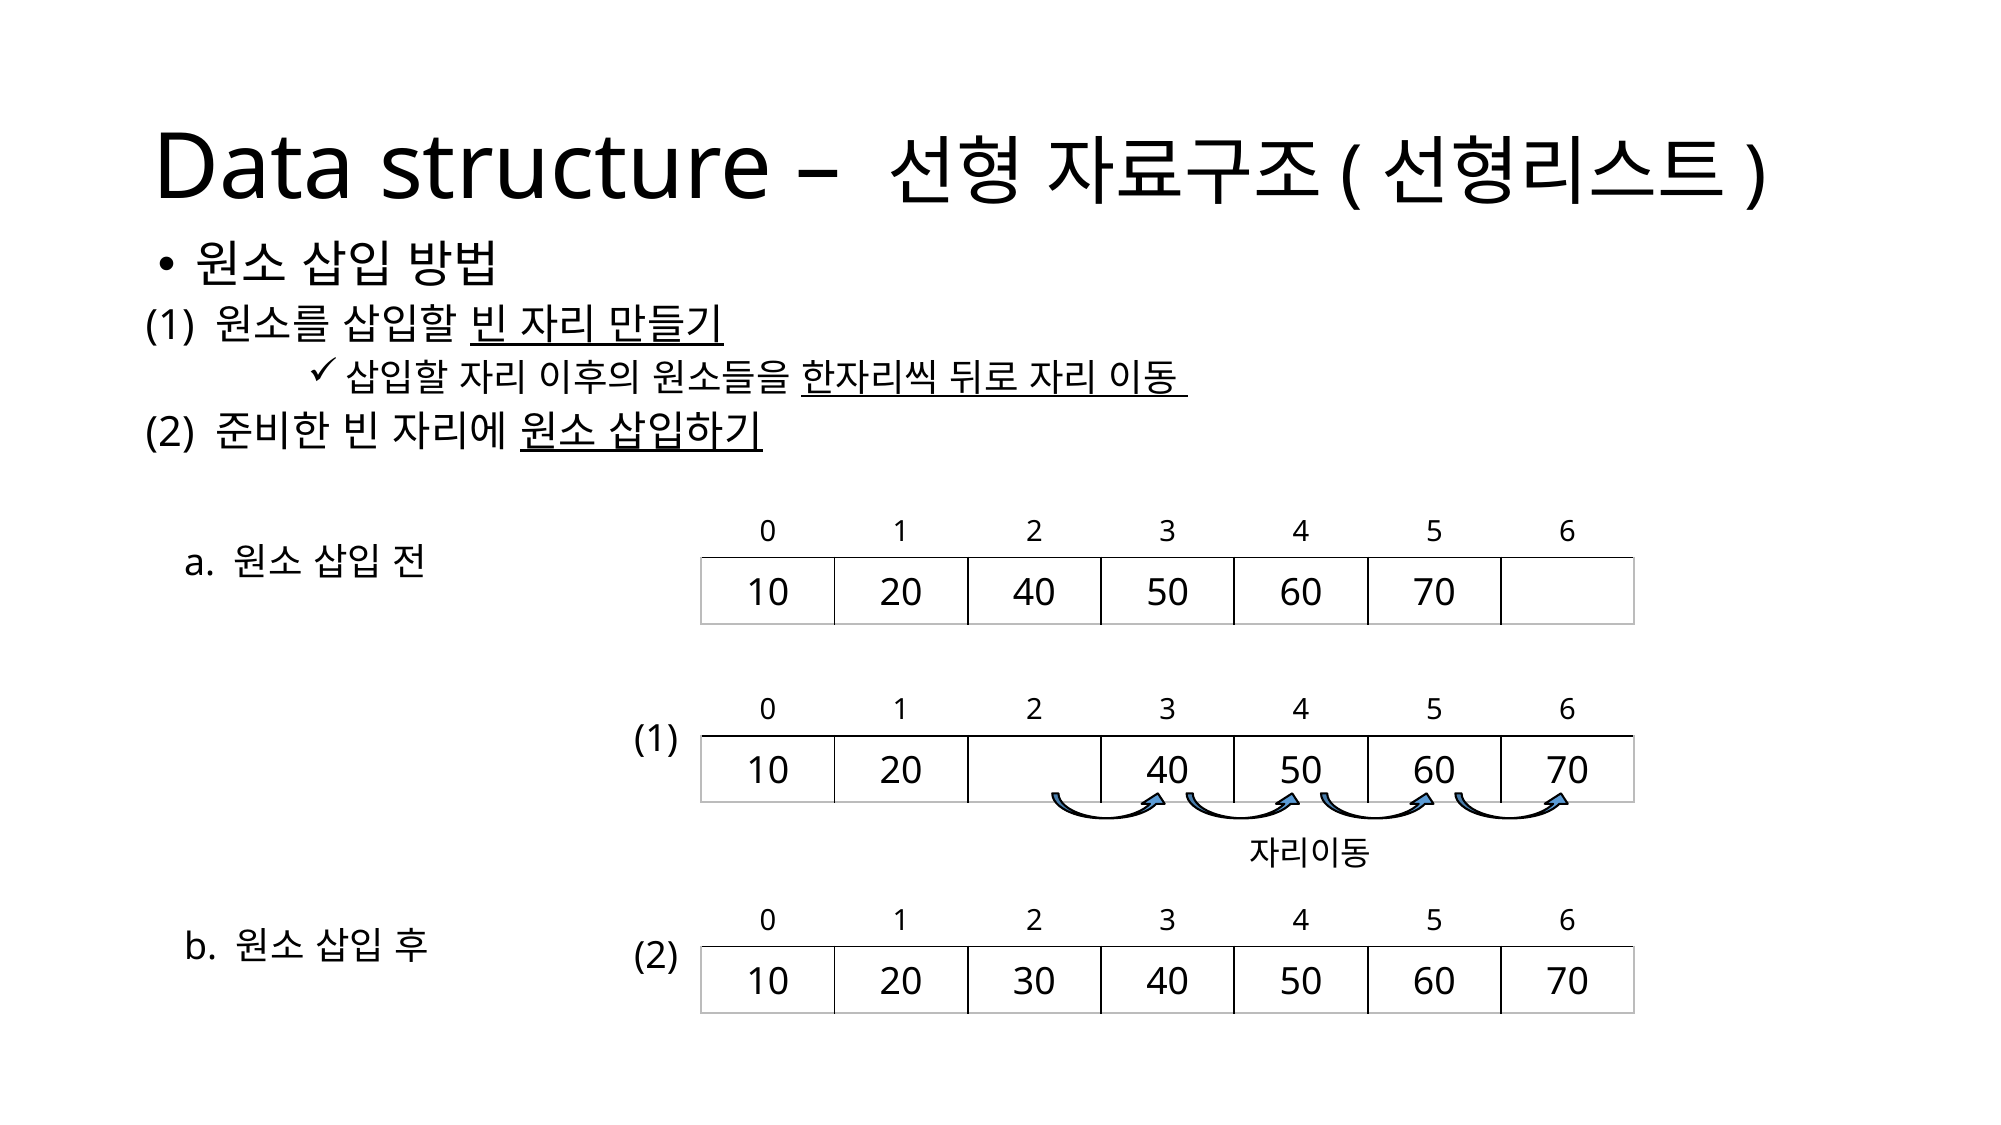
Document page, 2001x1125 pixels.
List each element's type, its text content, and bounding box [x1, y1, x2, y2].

text_box [1052, 793, 1165, 819]
table_header 1 [835, 503, 968, 557]
list 원소 삽입 방법 (1) 원소를 삽입할 빈 자리 만들기 삽입할 자리 이후의 원소들을 한자리씩 뒤로 자리 이동 (2) 준비한 빈 자리에 원소 삽입하기 [67, 231, 1793, 946]
table_cell 10 [702, 737, 834, 801]
text_box (1) [619, 706, 700, 767]
table_header 5 [1368, 503, 1501, 557]
table_cell 50 [1102, 558, 1233, 623]
table_cell 50 [1235, 737, 1367, 801]
table_cell 20 [835, 558, 967, 623]
table_header 3 [1101, 681, 1234, 735]
text_box [1186, 793, 1300, 819]
table_header 1 [835, 681, 968, 735]
table_cell 40 [969, 558, 1100, 623]
table_header 2 [968, 681, 1101, 735]
table_header 5 [1368, 892, 1501, 946]
table_cell 70 [1369, 558, 1500, 623]
table_header 0 [701, 681, 835, 735]
table_header 4 [1234, 503, 1368, 557]
table_header 6 [1501, 503, 1634, 557]
table_header 4 [1234, 681, 1368, 735]
table_header 0 [701, 892, 835, 946]
table_cell 60 [1235, 558, 1367, 623]
table_header 6 [1501, 892, 1634, 946]
text_box [1321, 793, 1434, 819]
text_box [1455, 793, 1568, 819]
table_cell 20 [835, 947, 967, 1012]
table_header 1 [835, 892, 968, 946]
text_box a. 원소 삽입 전 [169, 530, 457, 591]
table_cell 40 [1102, 947, 1233, 1012]
table_header 0 [701, 503, 835, 557]
table_header 3 [1101, 892, 1234, 946]
text_box (2) [619, 923, 700, 984]
table_cell [1502, 558, 1633, 623]
table_cell 40 [1102, 737, 1233, 801]
table_cell 60 [1369, 947, 1500, 1012]
table_header 4 [1234, 892, 1368, 946]
table_header 2 [968, 892, 1101, 946]
table_header 5 [1368, 681, 1501, 735]
table_cell 70 [1502, 947, 1633, 1012]
text_box b. 원소 삽입 후 [169, 915, 484, 975]
table_cell 60 [1369, 737, 1500, 801]
text_box 자리이동 [1234, 825, 1408, 880]
table_cell 50 [1235, 947, 1367, 1012]
table_cell 10 [702, 947, 834, 1012]
table_cell [969, 737, 1100, 801]
table_header 6 [1501, 681, 1634, 735]
table_cell 10 [702, 558, 834, 623]
table_header 3 [1101, 503, 1234, 557]
table_cell 20 [835, 737, 967, 801]
table_cell 30 [969, 947, 1100, 1012]
table_header 2 [968, 503, 1101, 557]
title Data structure – 선형 자료구조(선형리스트) [137, 59, 1863, 278]
table_cell 70 [1502, 737, 1633, 801]
